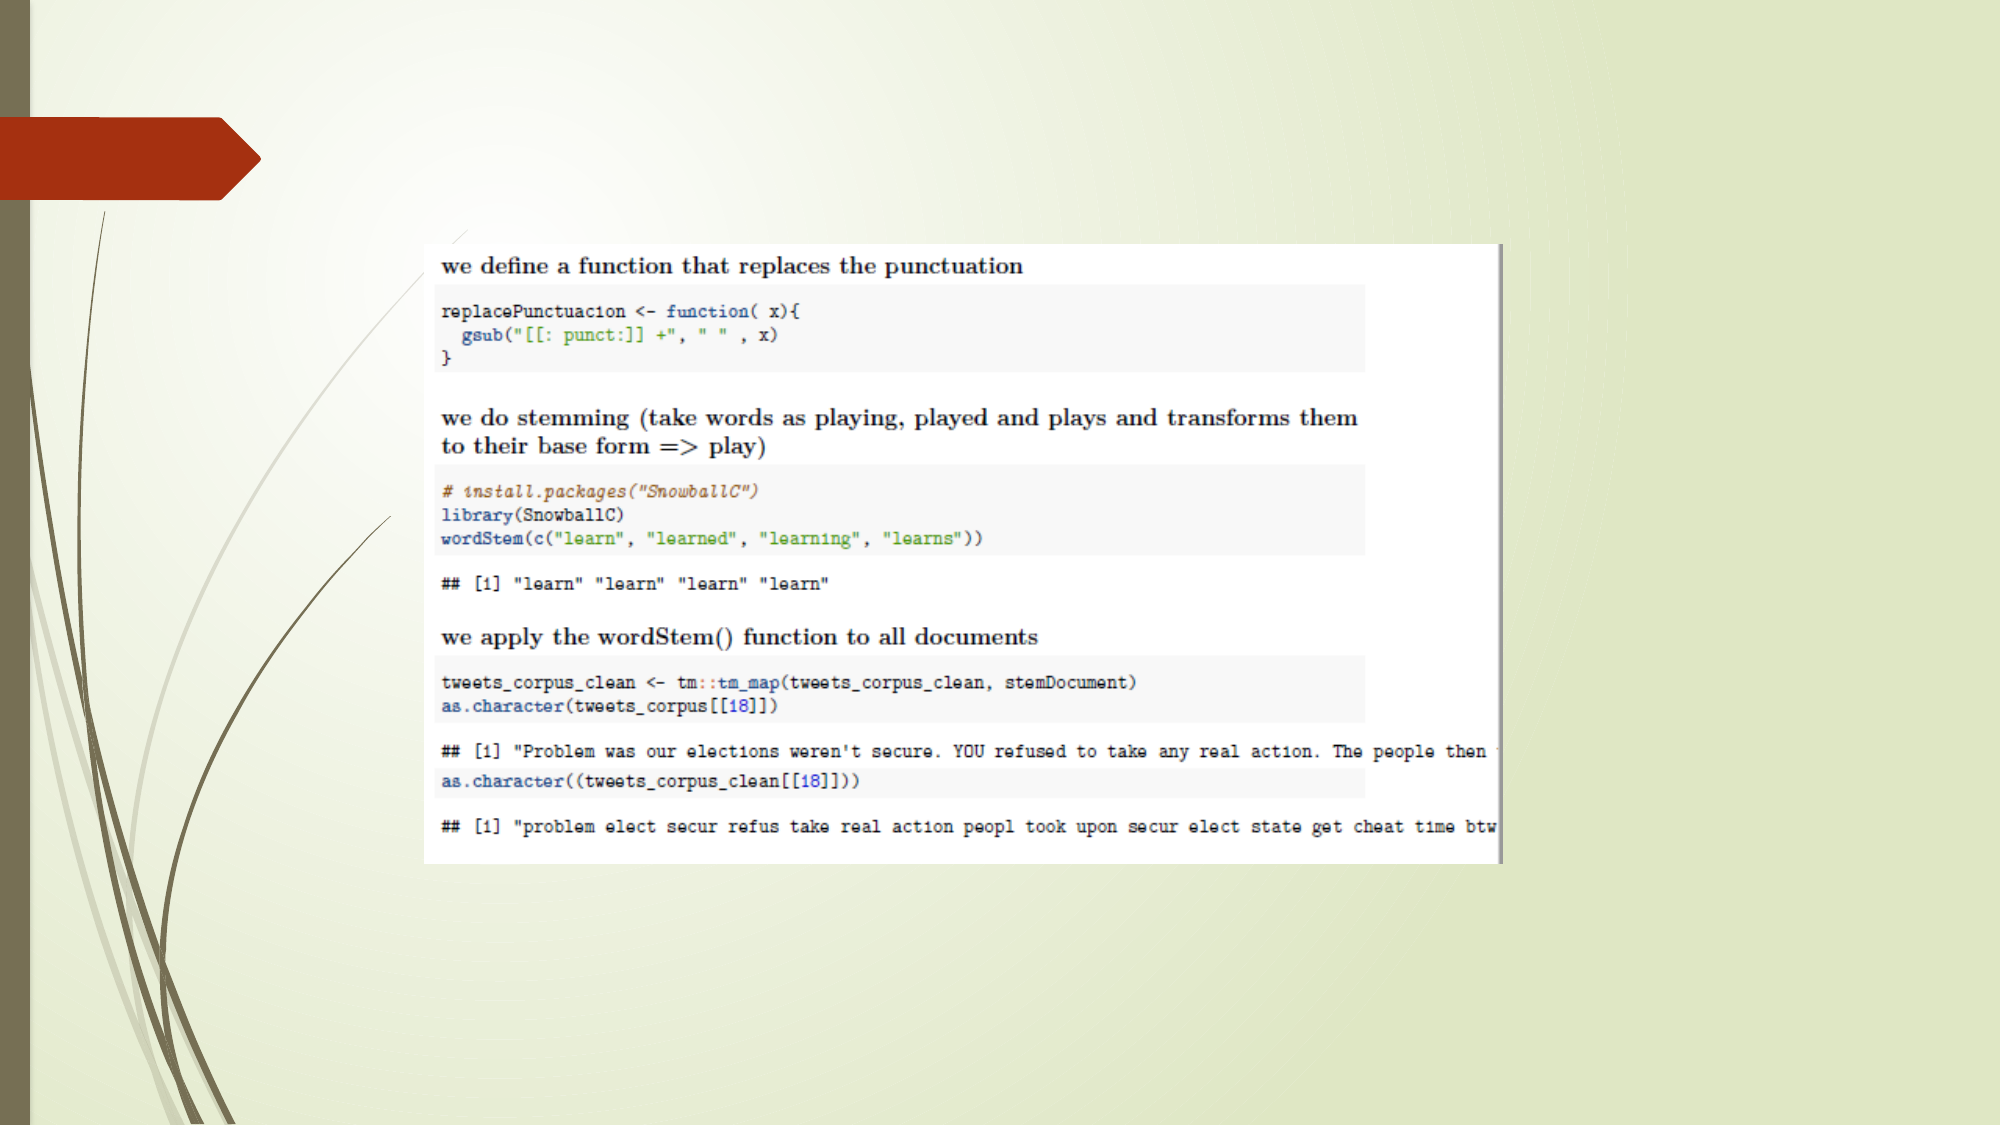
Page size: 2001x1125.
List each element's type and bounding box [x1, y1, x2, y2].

picture [424, 244, 1503, 864]
